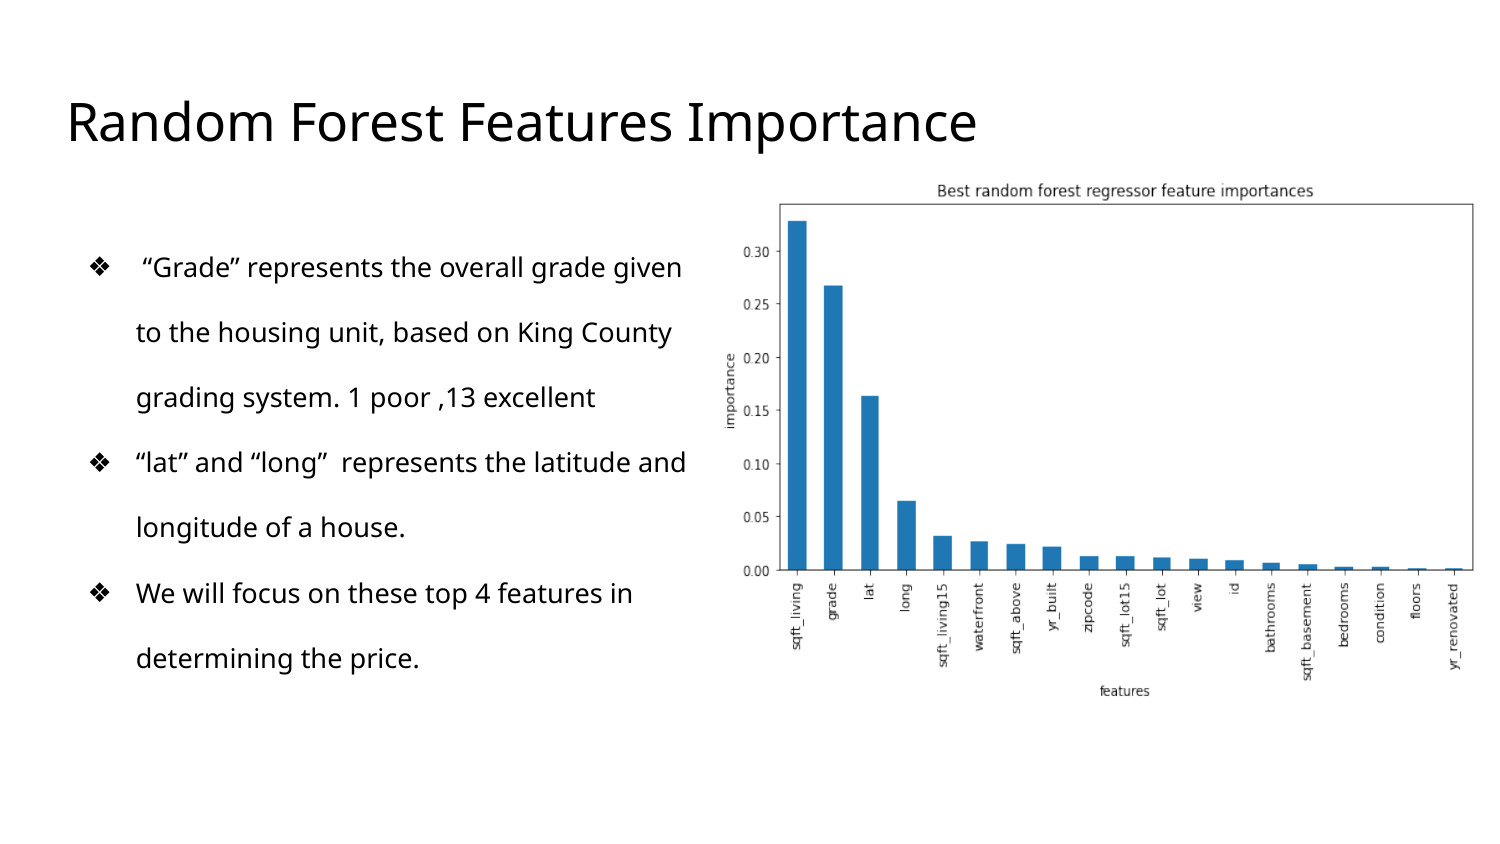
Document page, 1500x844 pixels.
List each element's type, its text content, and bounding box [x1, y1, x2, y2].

title Random Forest Features Importance [51, 72, 1449, 167]
picture [716, 174, 1481, 708]
list “Grade” represents the overall grade given to the housing unit, based on King County grading system. 1 poor ,13 excellent “lat” and “long” represents the latitude and longitude of a house. We will focus on these top 4 features in determining the price. [51, 202, 708, 750]
